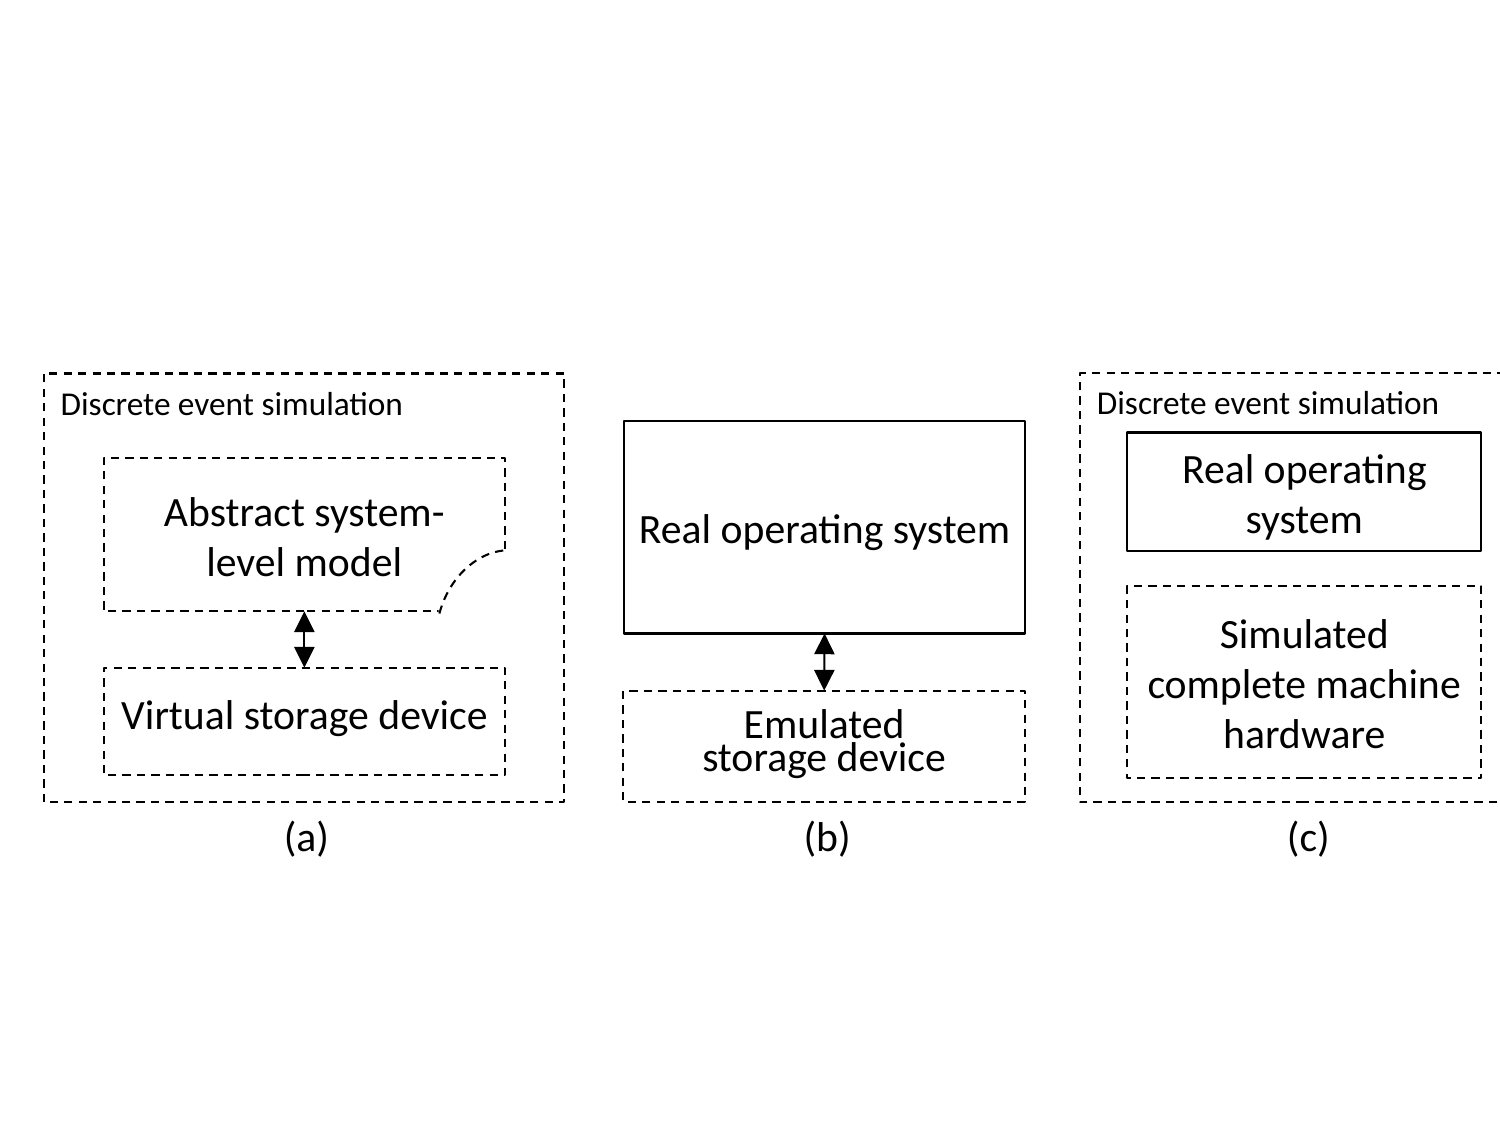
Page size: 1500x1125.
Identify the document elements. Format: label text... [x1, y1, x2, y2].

text_box Discrete event simulation [45, 374, 419, 430]
text_box Emulated storage device [621, 689, 1027, 804]
text_box [1078, 371, 1500, 804]
text_box Real operating system [622, 419, 1028, 636]
text_box (c) [1272, 803, 1346, 867]
text_box (b) [788, 802, 866, 867]
text_box [41, 371, 566, 804]
text_box Discrete event simulation [1082, 373, 1455, 429]
text_box (a) [269, 803, 345, 867]
